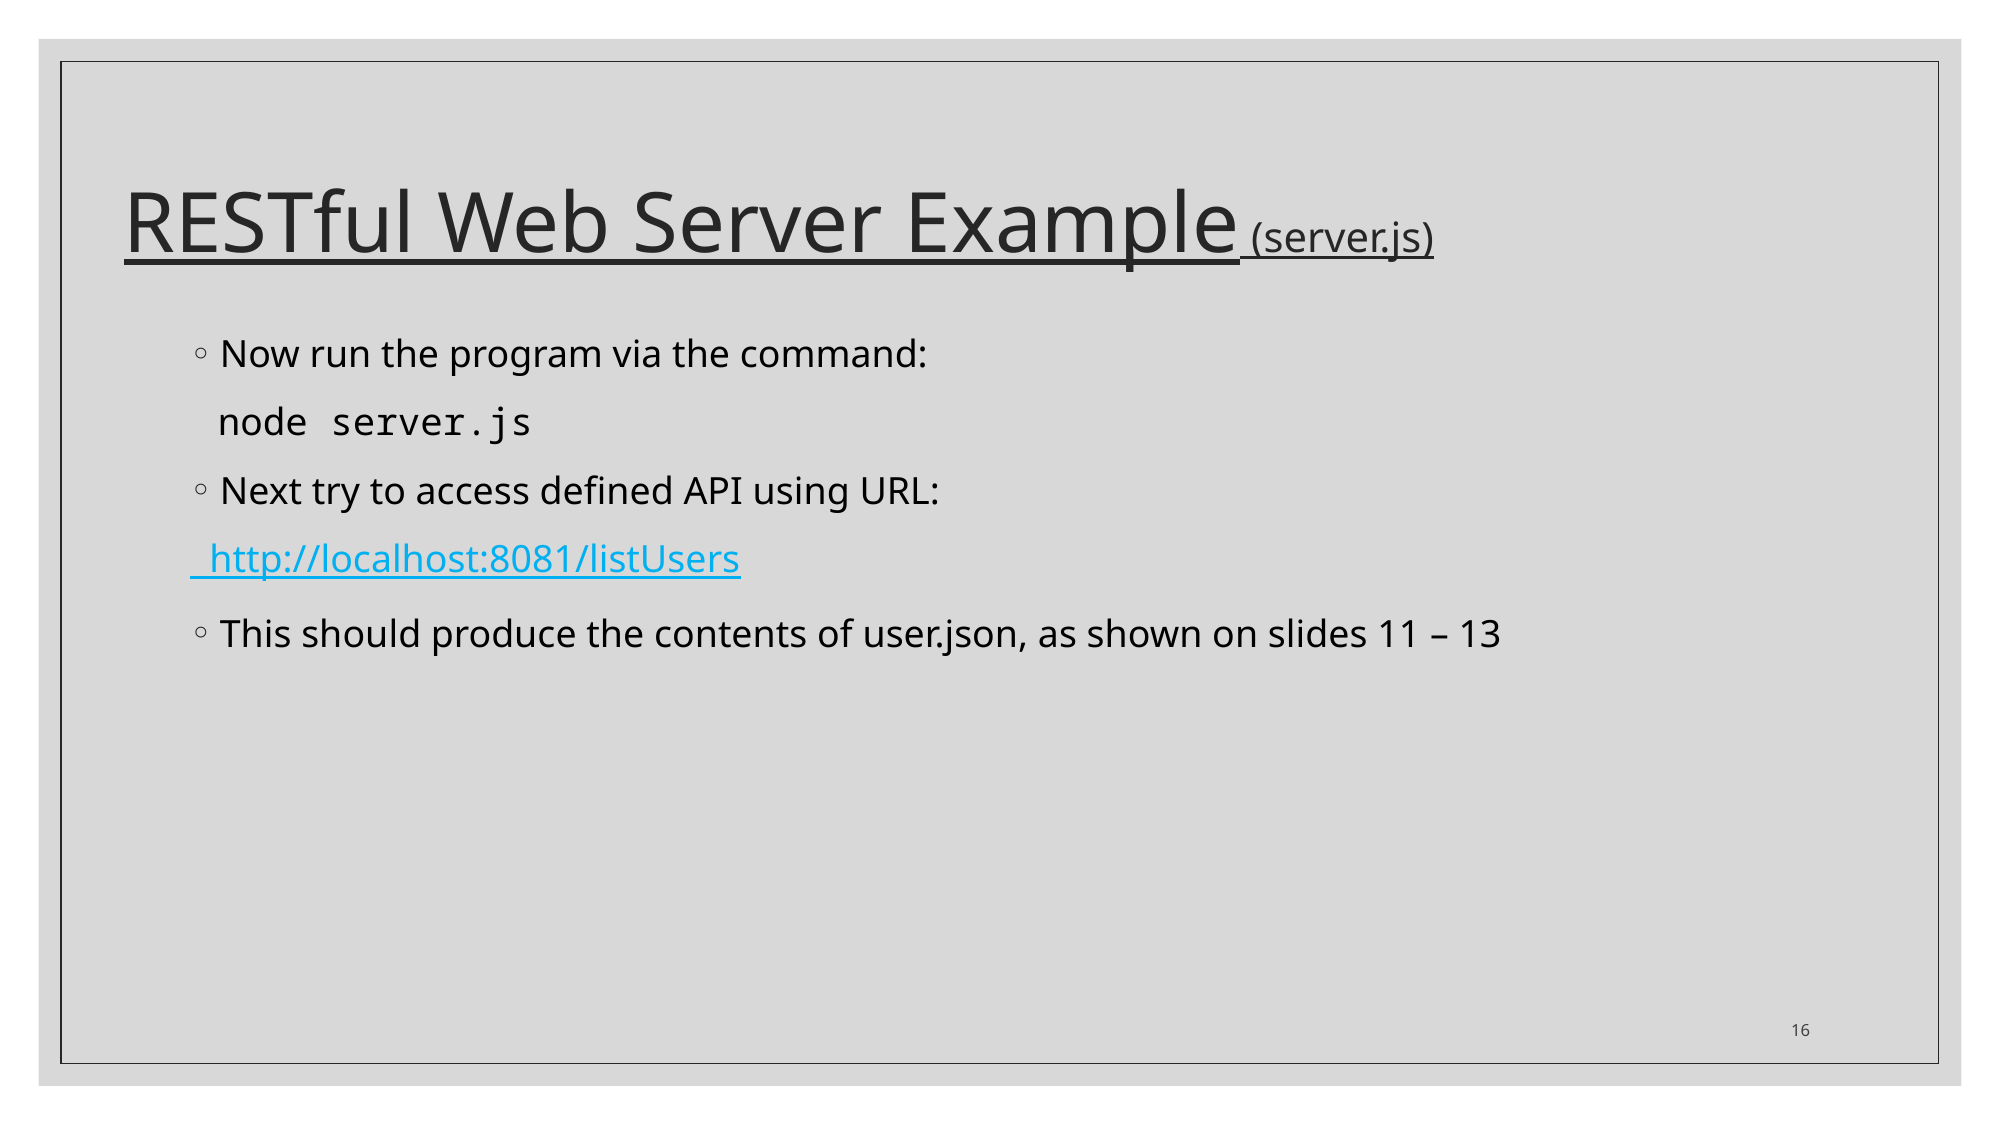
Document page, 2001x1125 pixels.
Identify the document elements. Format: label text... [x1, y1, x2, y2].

list Now run the program via the command: node server.js Next try to access defined API using URL: http://localhost:8081/listUsers This should produce the contents of user.json, as shown on slides 11 – 13 [174, 318, 1825, 888]
slide_number 16 [1687, 990, 1825, 1050]
title RESTful Web Server Example (server.js) [108, 113, 1699, 339]
